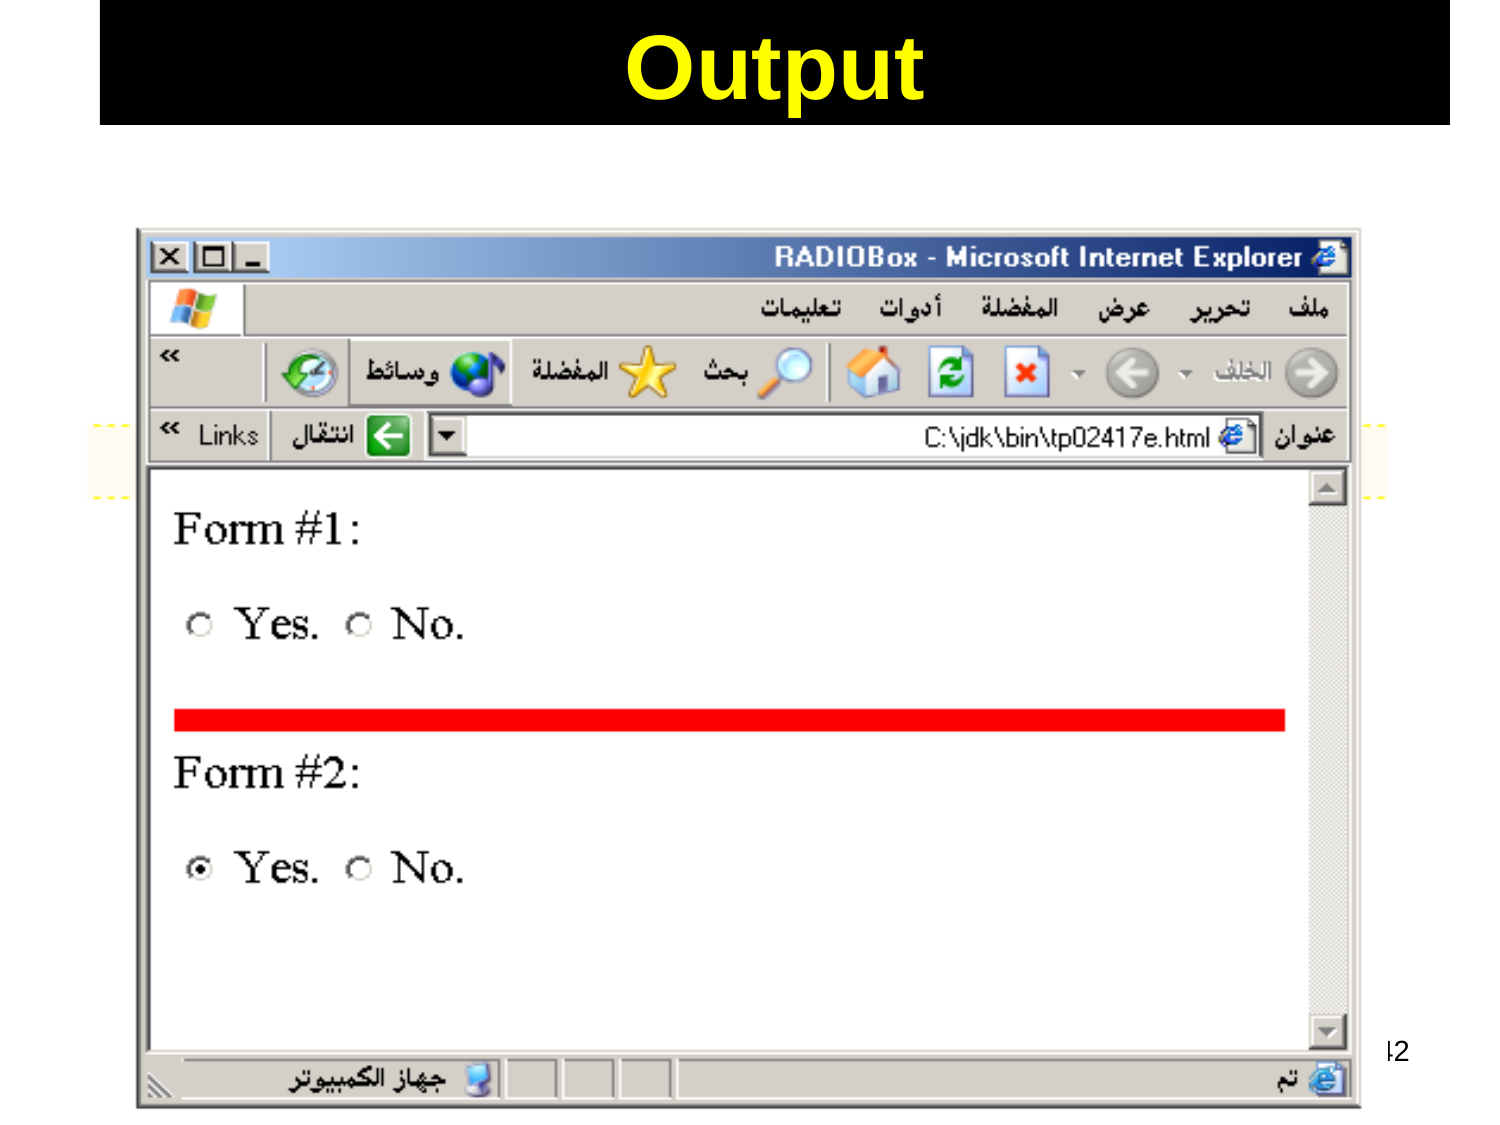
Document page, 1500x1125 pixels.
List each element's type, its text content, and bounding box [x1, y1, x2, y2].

picture [87, 188, 1388, 1125]
title Output [99, 0, 1450, 125]
text_box ‹#› [1391, 1024, 1425, 1103]
